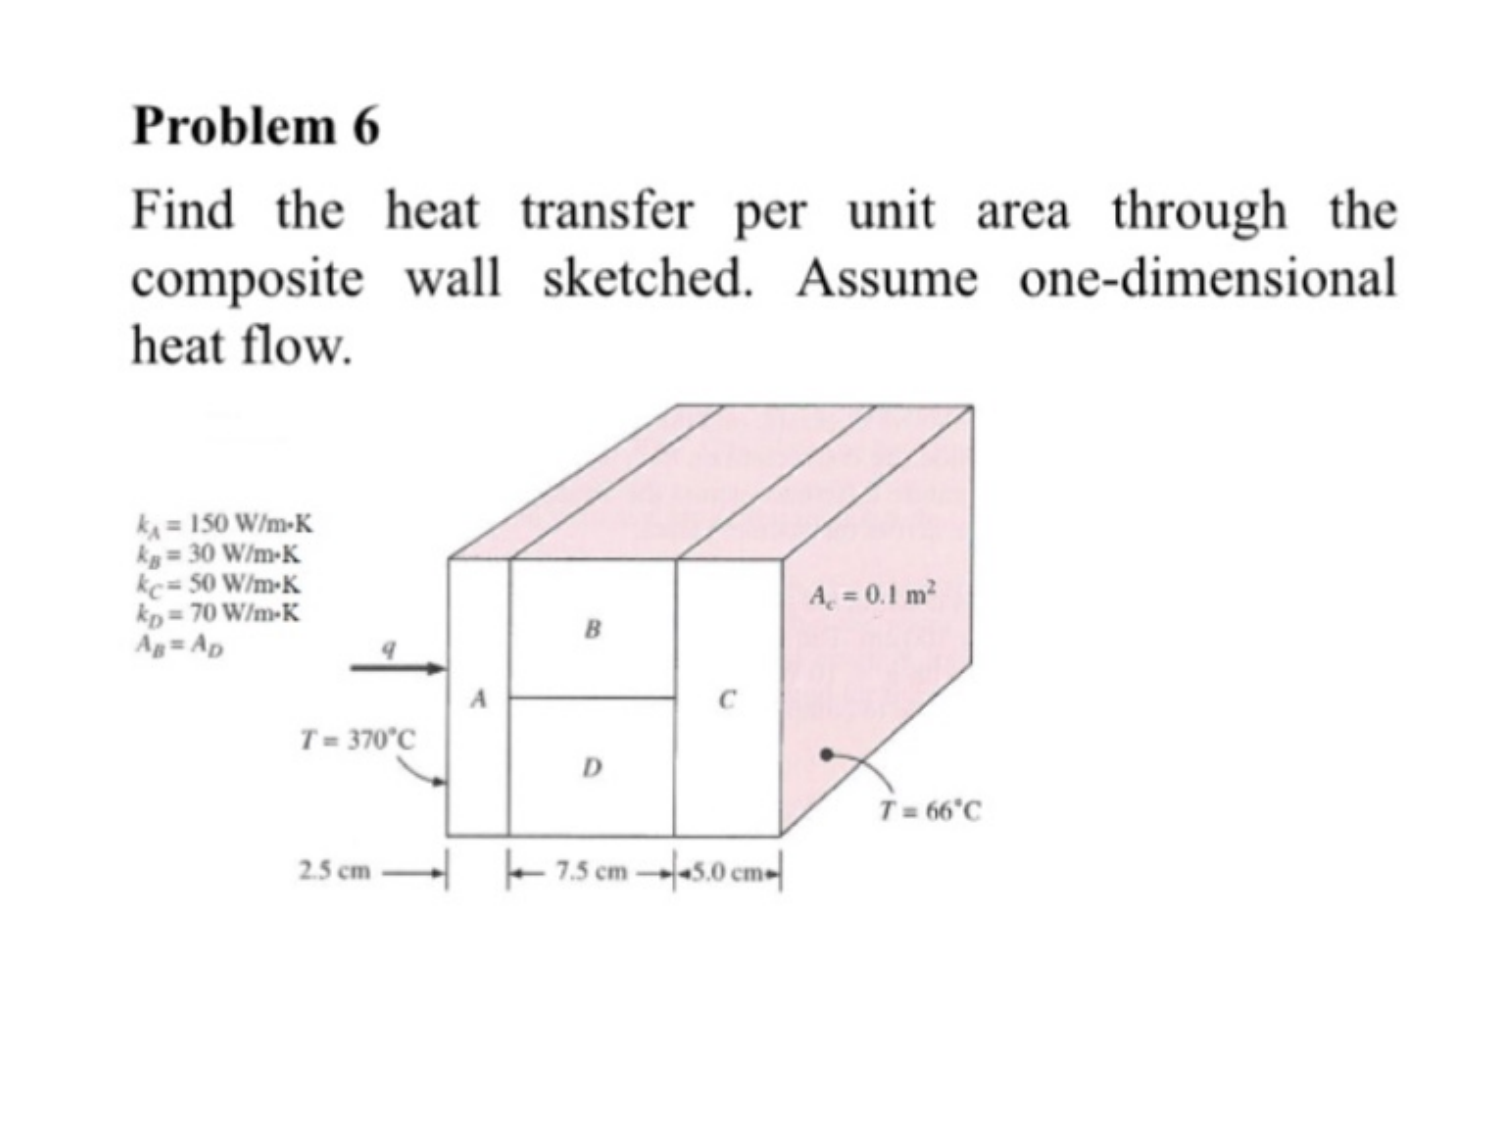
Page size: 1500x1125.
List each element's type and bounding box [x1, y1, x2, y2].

picture [87, 74, 1459, 1019]
